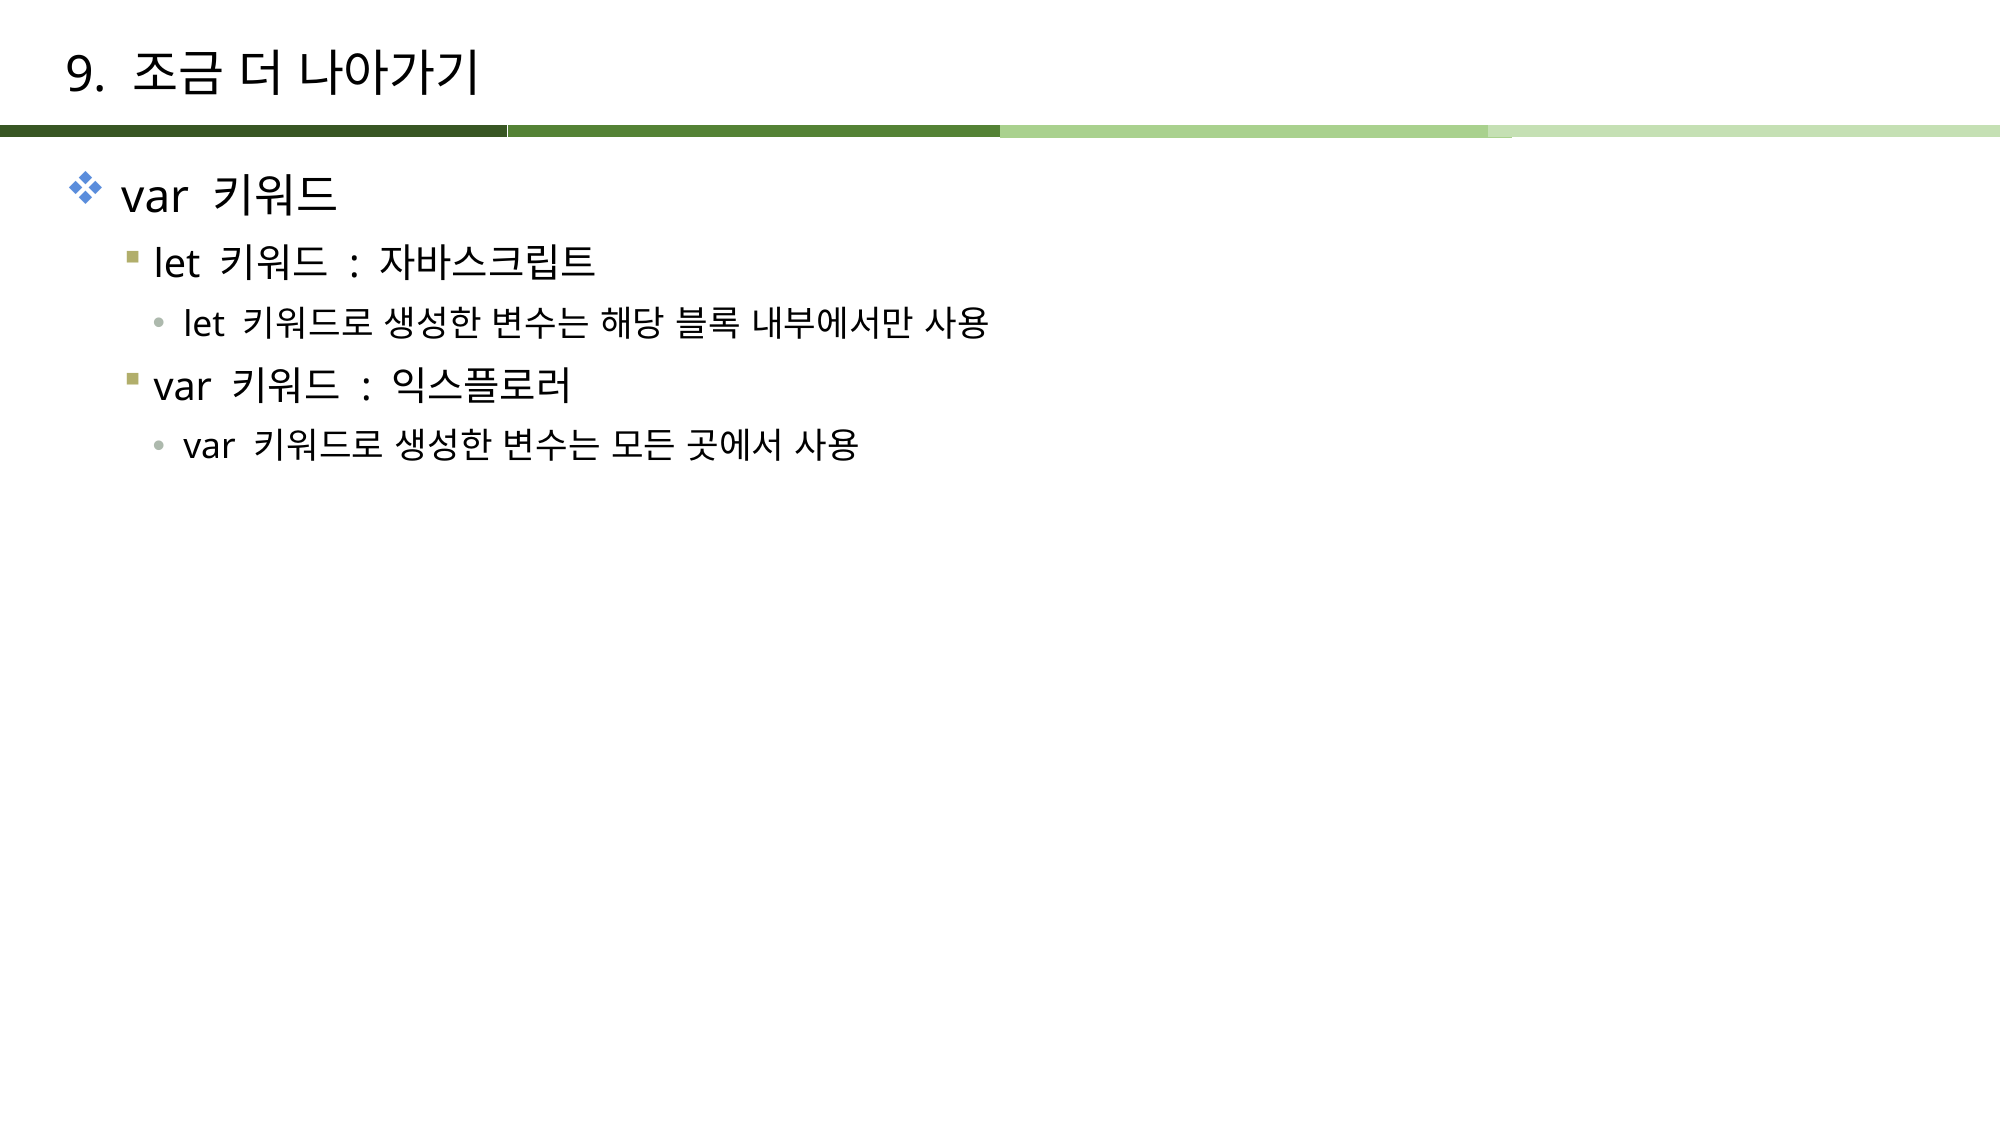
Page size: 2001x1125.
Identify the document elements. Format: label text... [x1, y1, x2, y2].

title 9. 조금 더 나아가기 [50, 32, 1775, 119]
list var 키워드 let 키워드 : 자바스크립트 let 키워드로 생성한 변수는 해당 블록 내부에서만 사용 var 키워드 : 익스플로러 var 키워드로 생성한 변수는 모든 곳에서 사용 [50, 158, 1950, 1083]
